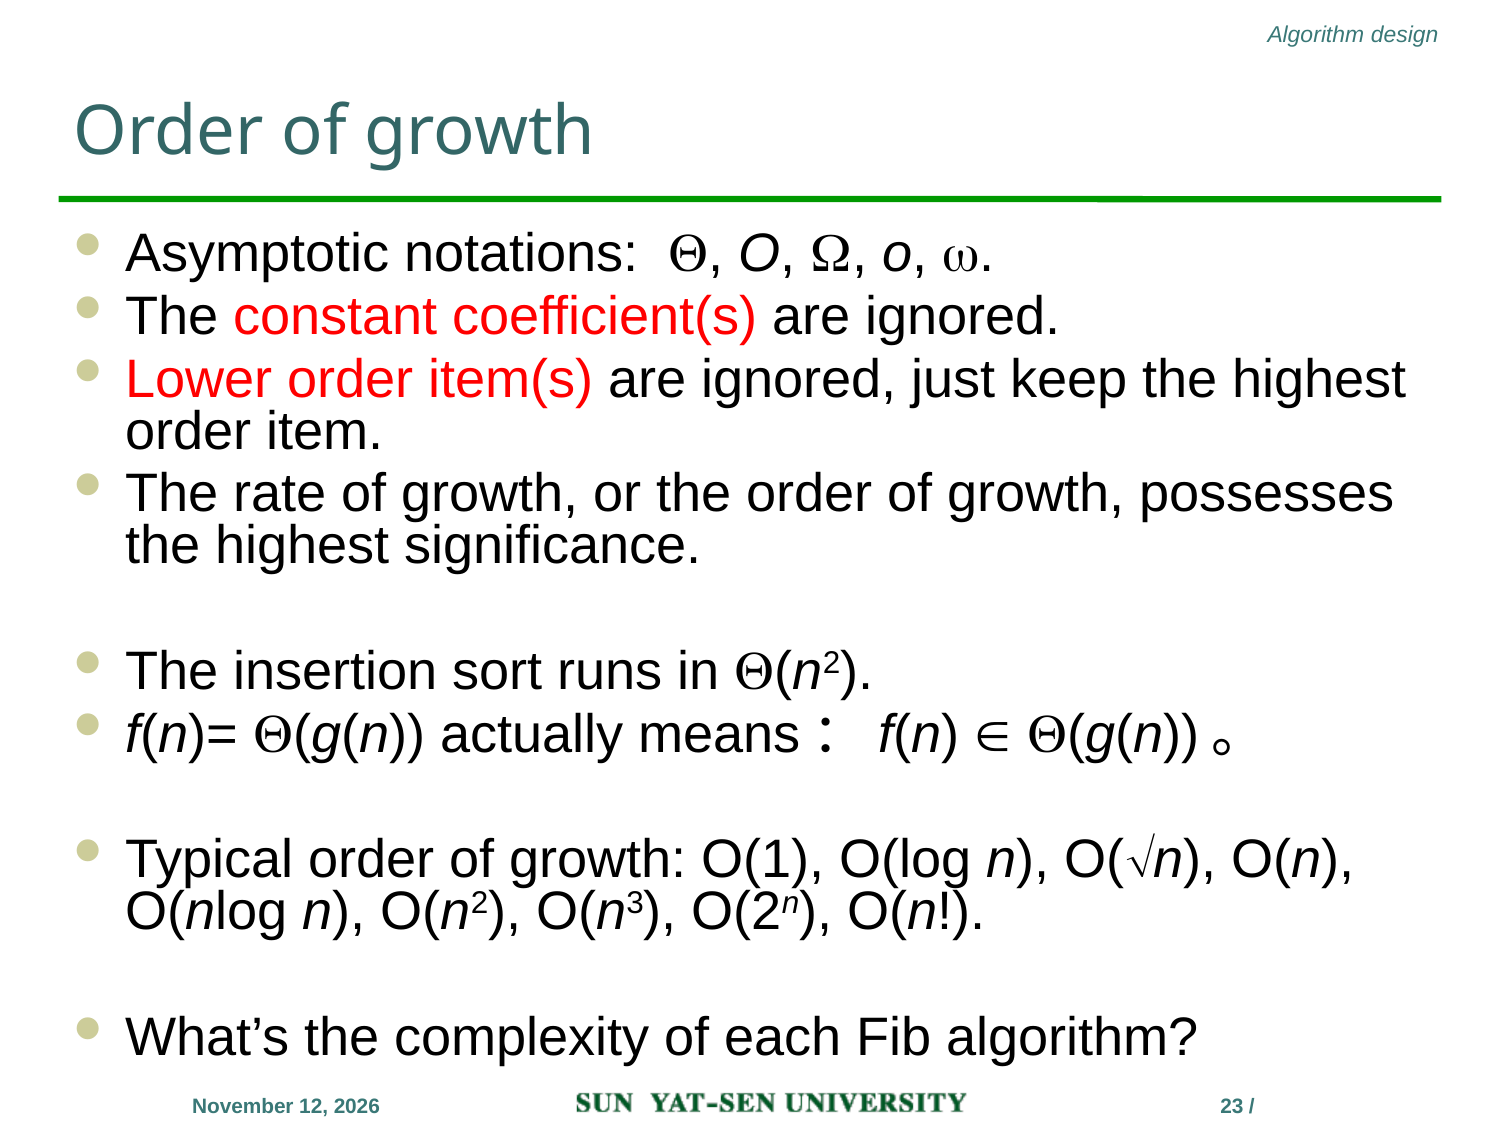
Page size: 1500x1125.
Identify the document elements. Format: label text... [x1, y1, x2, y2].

picture [566, 1079, 973, 1125]
list Asymptotic notations: , O, , o, . The constant coefficient(s) are ignored. Lower order item(s) are ignored, just keep the highest order item. The rate of growth, or the order of growth, possesses the highest significance. The insertion sort runs in (n2). f(n)= (g(n)) actually means：f(n)  (g(n))。 Typical order of growth: O(1), O(log n), O(n), O(n), O(nlog n), O(n2), O(n3), O(2n), O(n!). What’s the complexity of each Fib algorithm? [58, 222, 1442, 1079]
title Order of growth [58, 34, 1442, 176]
